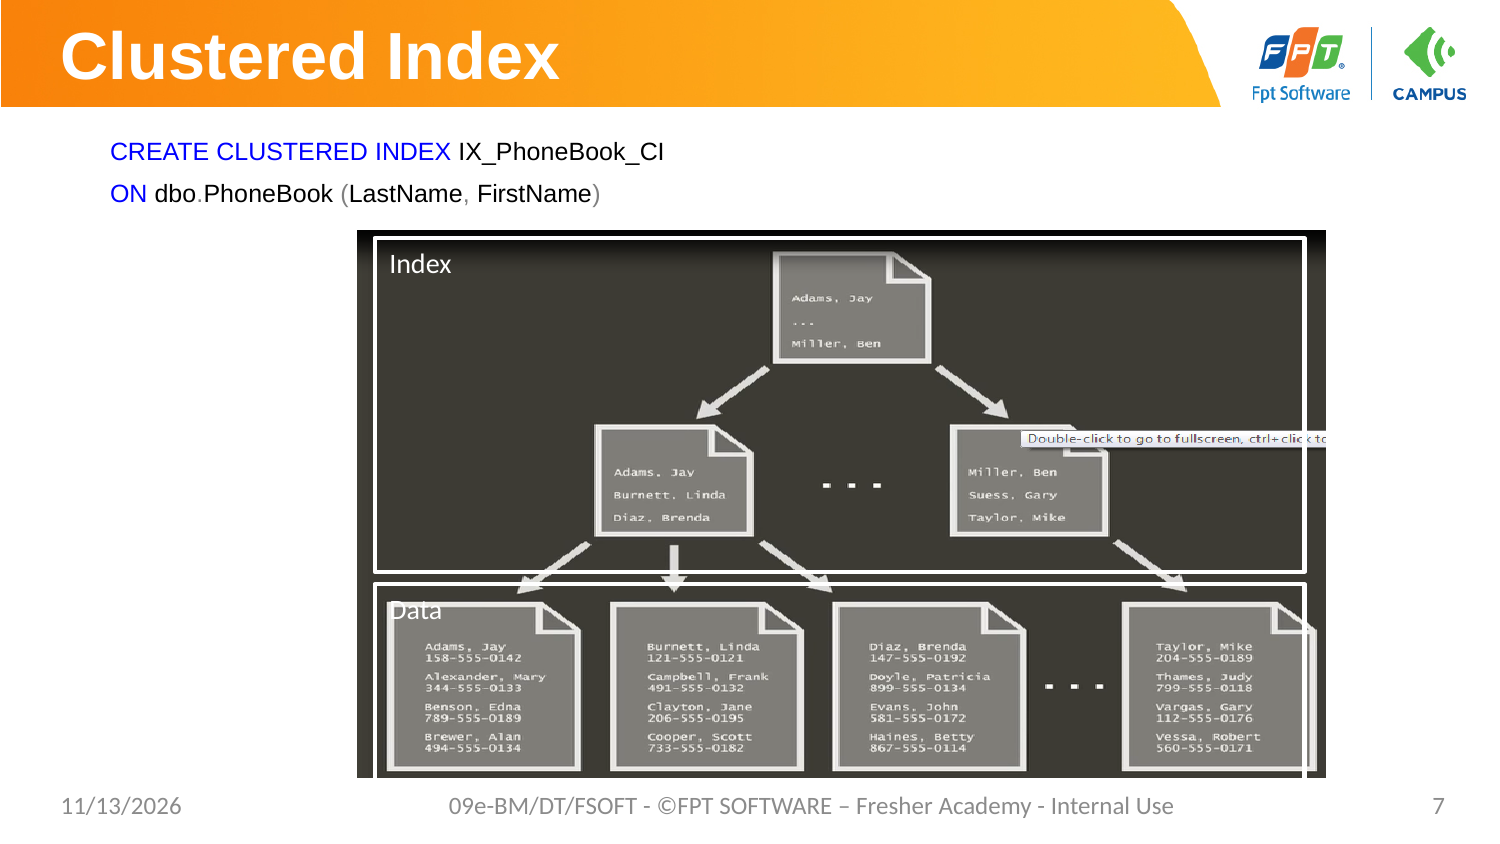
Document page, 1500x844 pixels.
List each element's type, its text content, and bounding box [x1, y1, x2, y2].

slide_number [45, 782, 270, 827]
list CREATE CLUSTERED INDEX IX_PhoneBook_CI ON dbo.PhoneBook (LastName, FirstName) [45, 127, 1461, 754]
footer 09e-BM/DT/FSOFT - ©FPT SOFTWARE – Fresher Academy - Internal Use [289, 782, 1335, 827]
slide_number 7 [1350, 782, 1461, 827]
title Clustered Index [45, 0, 1176, 106]
picture [1, 0, 1499, 844]
